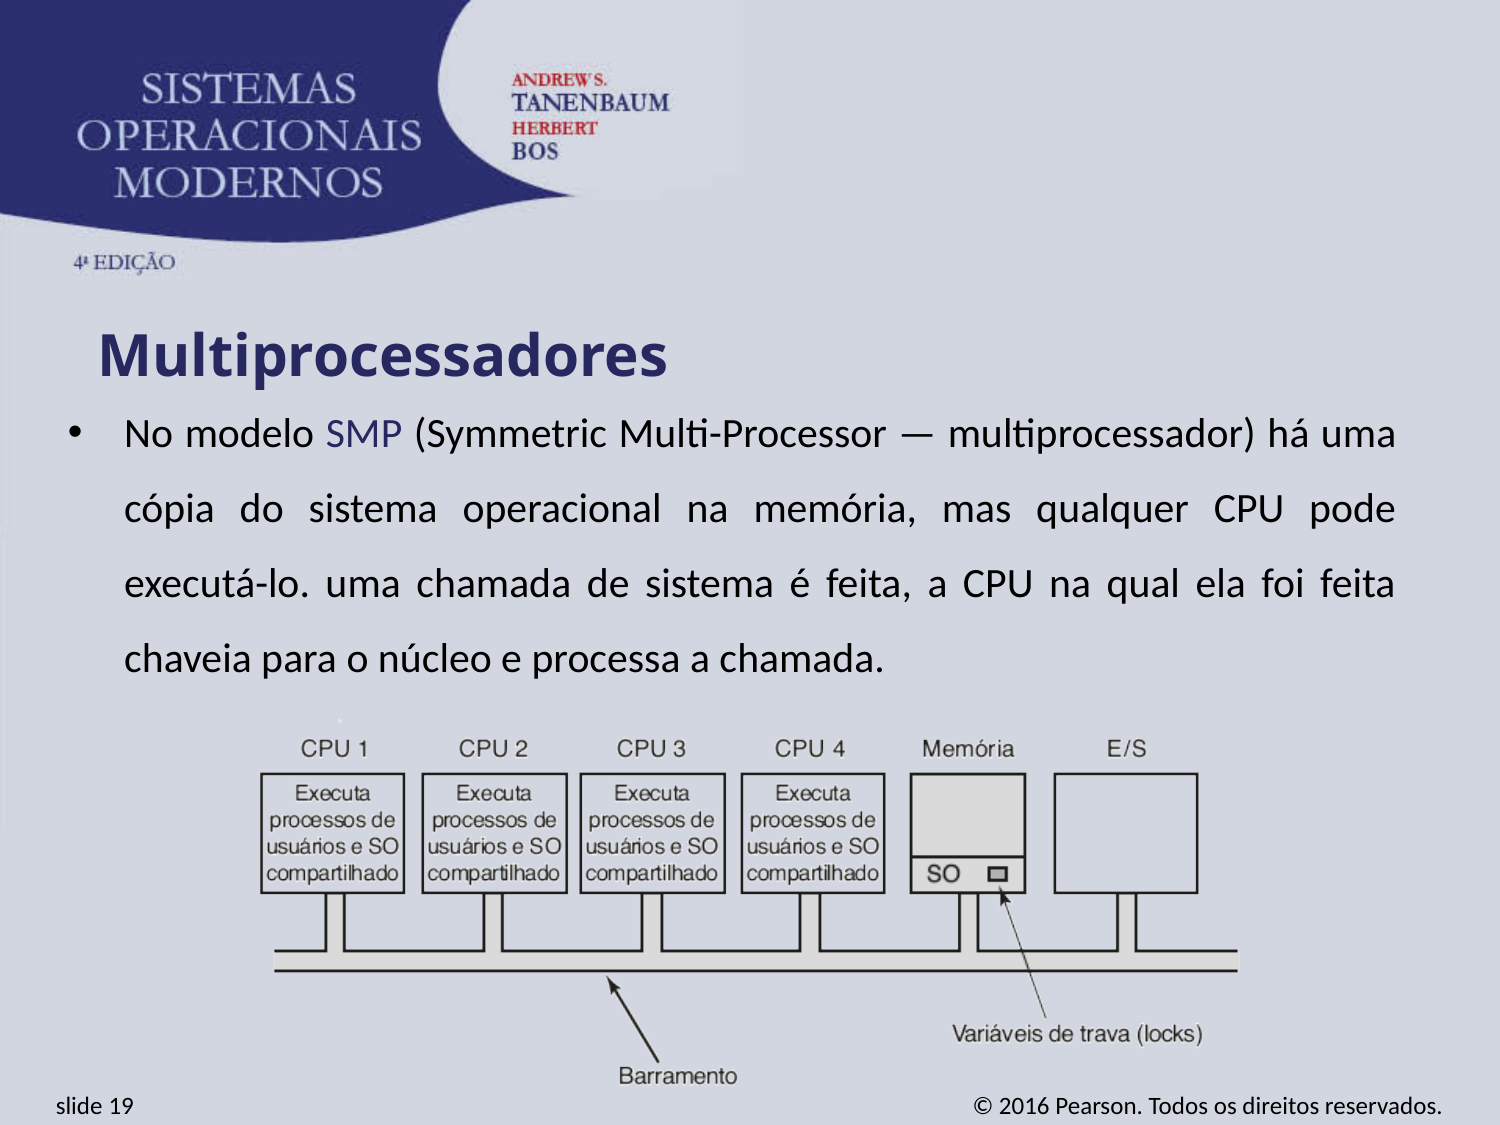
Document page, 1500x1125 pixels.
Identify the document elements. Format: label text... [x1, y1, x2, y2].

picture [0, 0, 1500, 1125]
text_box No modelo SMP (Symmetric Multi-Processor — multiprocessador) há uma cópia do sistema operacional na memória, mas qualquer CPU pode executá-lo. uma chamada de sistema é feita, a CPU na qual ela foi feita chaveia para o núcleo e processa a chamada. [53, 373, 1412, 689]
text_box Multiprocessadores [82, 310, 780, 396]
